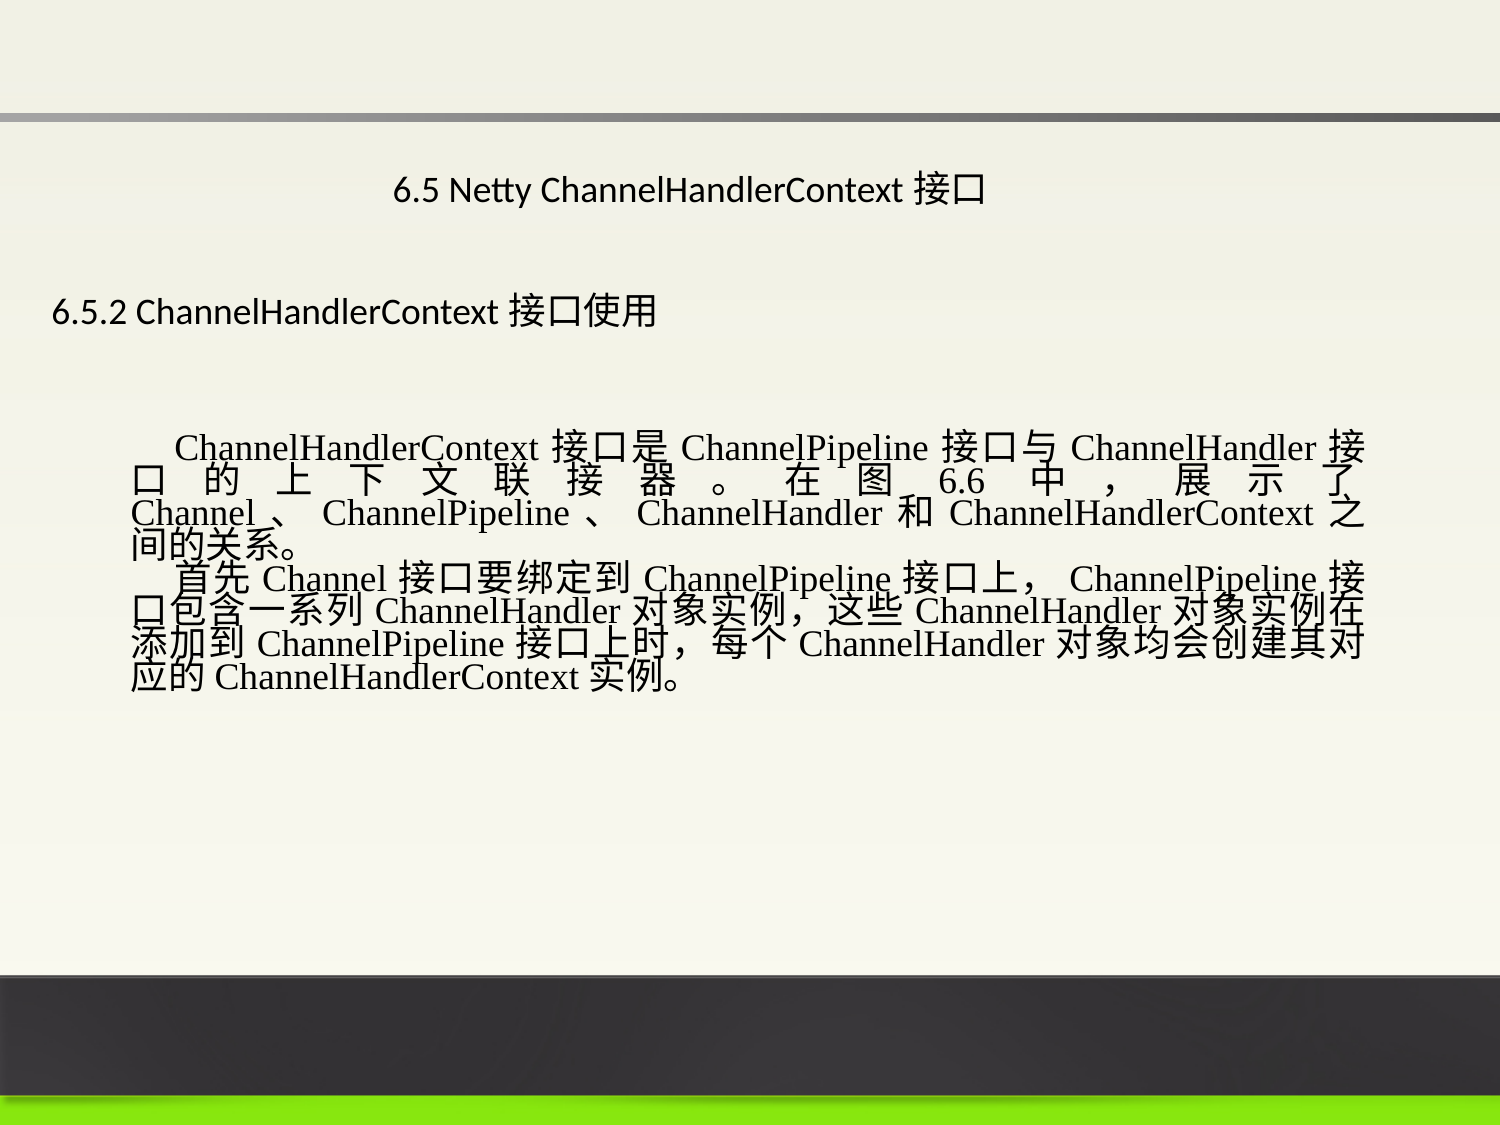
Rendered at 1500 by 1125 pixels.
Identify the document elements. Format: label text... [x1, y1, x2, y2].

text_box 6.5.2 ChannelHandlerContext接口使用 [36, 279, 787, 339]
picture [0, 121, 1500, 1125]
text_box 6.5 Netty ChannelHandlerContext接口 [377, 157, 1125, 218]
picture [0, 0, 1500, 114]
text_box ChannelHandlerContext接口是ChannelPipeline接口与ChannelHandler接口的上下文联接器。在图6.6中，展示了Channel、ChannelPipeline、ChannelHandler和ChannelHandlerContext之间的关系。 首先Channel接口要绑定到ChannelPipeline接口上，ChannelPipeline接口包含一系列ChannelHandler对象实例，这些ChannelHandler对象实例在添加到ChannelPipeline接口上时，每个ChannelHandler对象均会创建其对应的ChannelHandlerContext实例。 [72, 427, 1381, 705]
